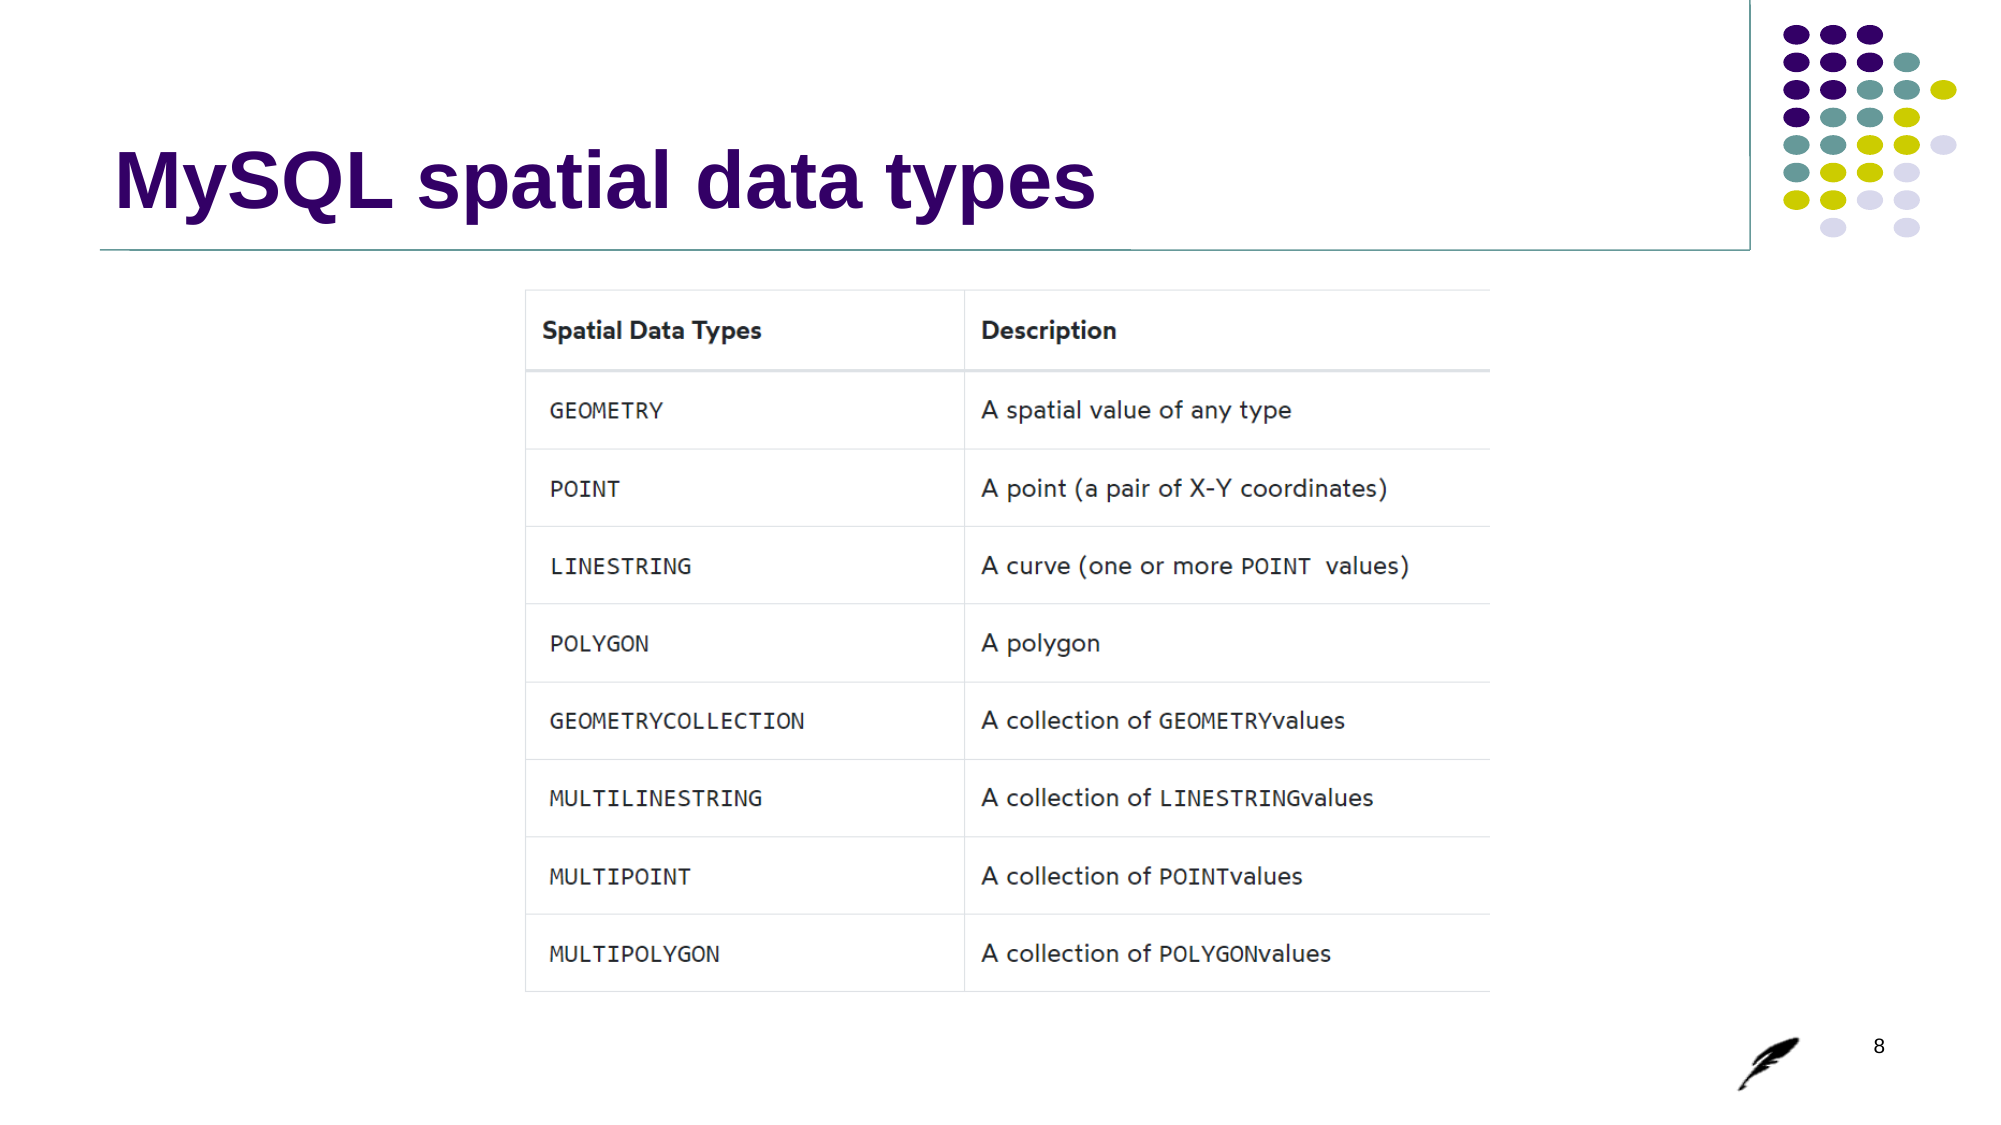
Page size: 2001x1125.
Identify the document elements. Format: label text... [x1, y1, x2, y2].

slide_number 8 [1433, 1025, 1900, 1100]
title MySQL spatial data types [99, 20, 1750, 233]
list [510, 282, 1490, 1006]
